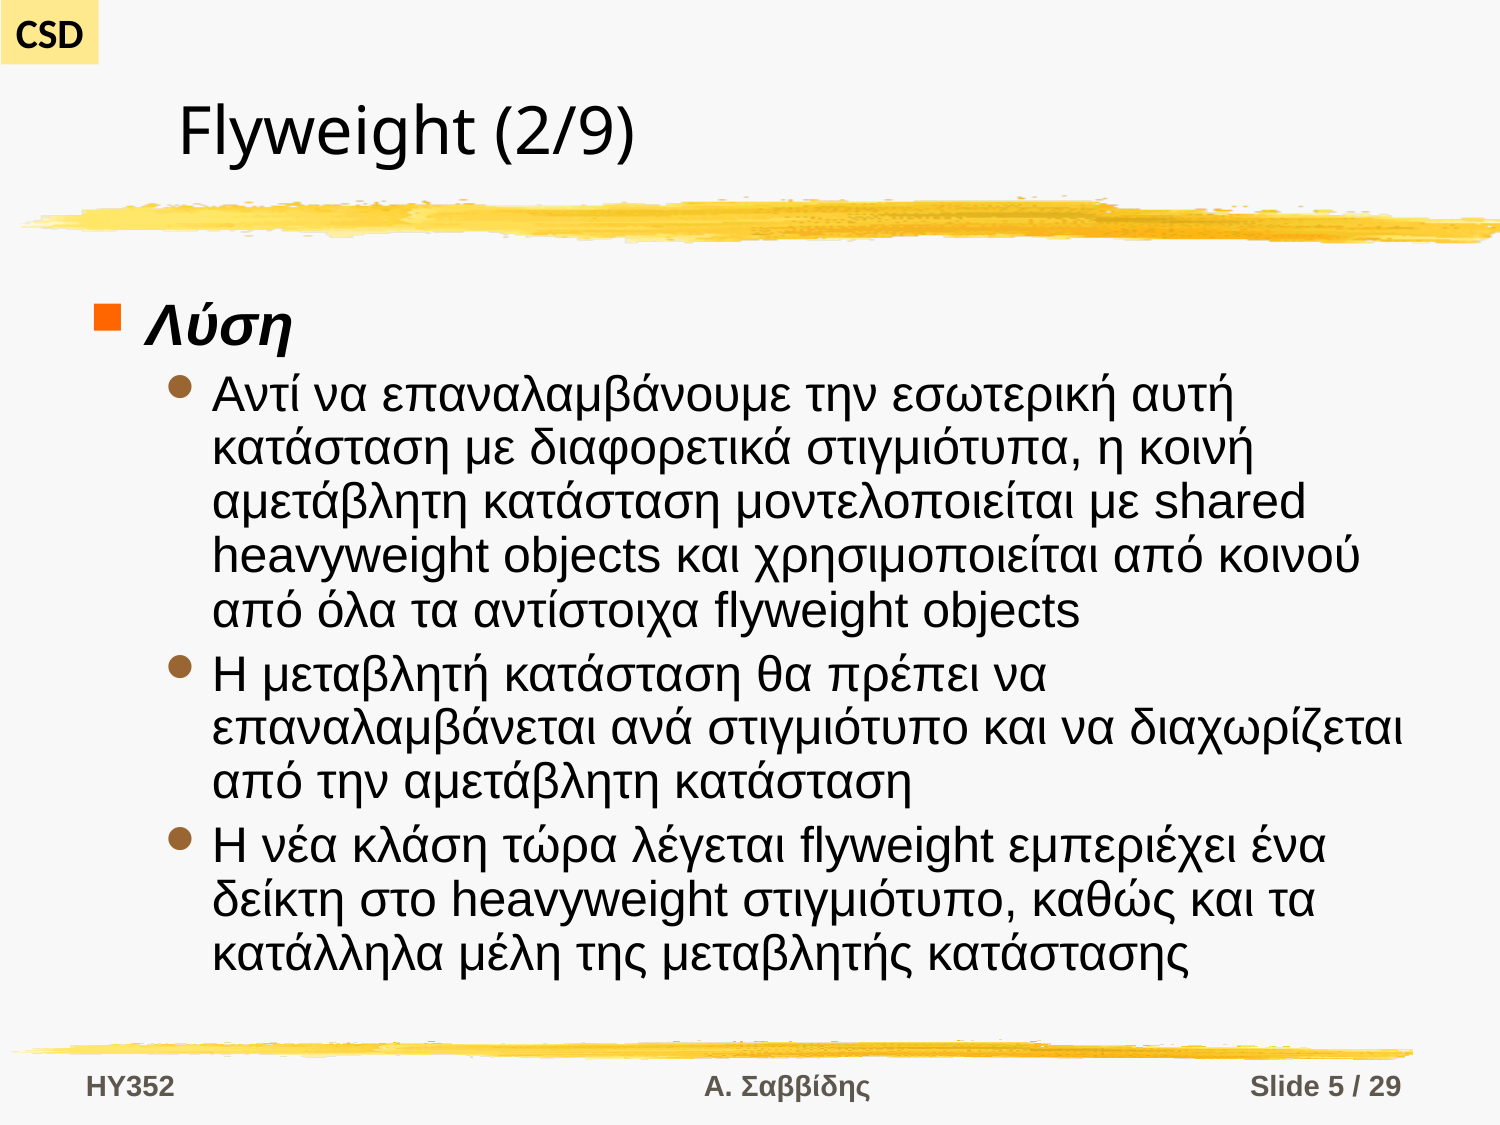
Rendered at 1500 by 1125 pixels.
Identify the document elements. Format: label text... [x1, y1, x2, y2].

picture [400, 1037, 549, 1064]
picture [1025, 1037, 1104, 1064]
picture [11, 1037, 70, 1064]
footer Α. Σαββίδης [549, 1034, 1025, 1110]
list Λύση Αντί να επαναλαμβάνουμε την εσωτερική αυτή κατάσταση με διαφορετικά στιγμιότυπα, η κοινή αμετάβλητη κατάσταση μοντελοποιείται με shared heavyweight objects και χρησιμοποιείται από κοινού από όλα τα αντίστοιχα flyweight objects Η μεταβλητή κατάσταση θα πρέπει να επαναλαμβάνεται ανά στιγμιότυπο και να διαχωρίζεται από την αμετάβλητη κατάσταση Η νέα κλάση τώρα λέγεται flyweight εμπεριέχει ένα δείκτη στο heavyweight στιγμιότυπο, καθώς και τα κατάλληλα μέλη της μεταβλητής κατάστασης [75, 287, 1438, 1013]
title Flyweight (2/9) [162, 24, 1500, 175]
slide_number Slide 5 / 29 [1104, 1034, 1417, 1110]
picture [21, 190, 1500, 254]
slide_number HY352 [70, 1034, 400, 1110]
